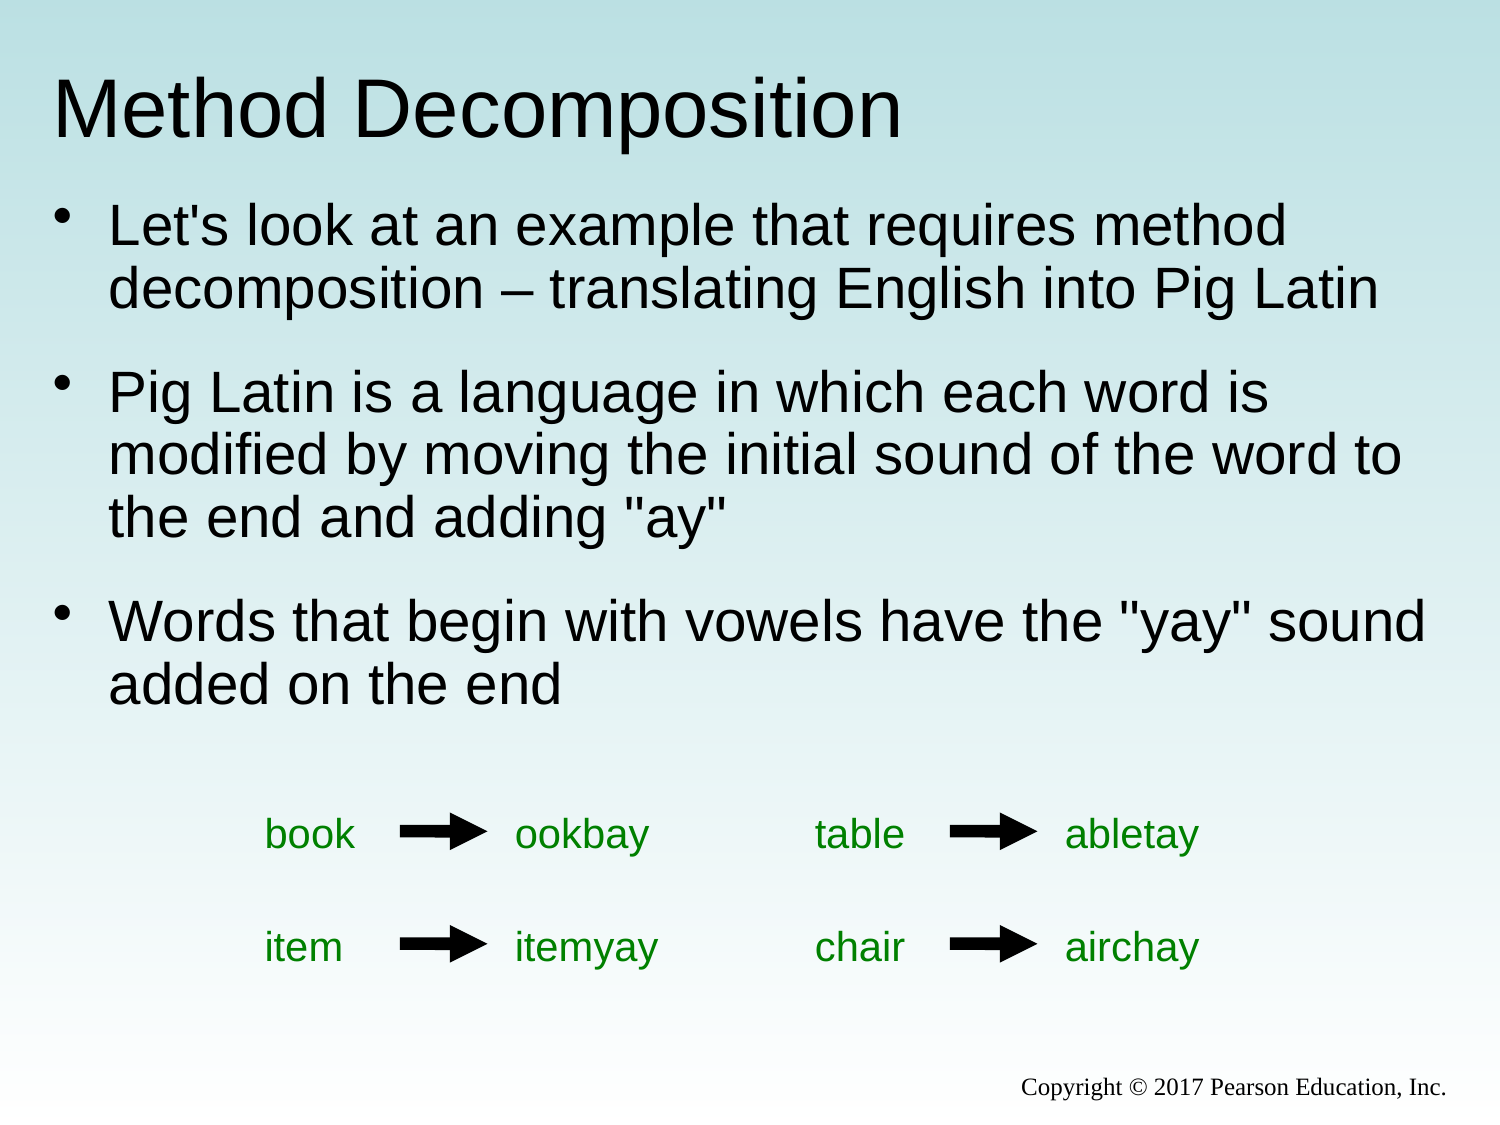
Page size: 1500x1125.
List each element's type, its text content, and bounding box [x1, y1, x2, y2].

title Method Decomposition [37, 45, 1463, 163]
list Let's look at an example that requires method decomposition – translating English into Pig Latin Pig Latin is a language in which each word is modified by moving the initial sound of the word to the end and adding "ay" Words that begin with vowels have the "yay" sound added on the end [37, 187, 1463, 788]
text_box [799, 912, 1251, 976]
footer Copyright © 2017 Pearson Education, Inc. [549, 1062, 1463, 1114]
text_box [249, 912, 701, 976]
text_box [249, 799, 701, 863]
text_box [799, 799, 1251, 863]
